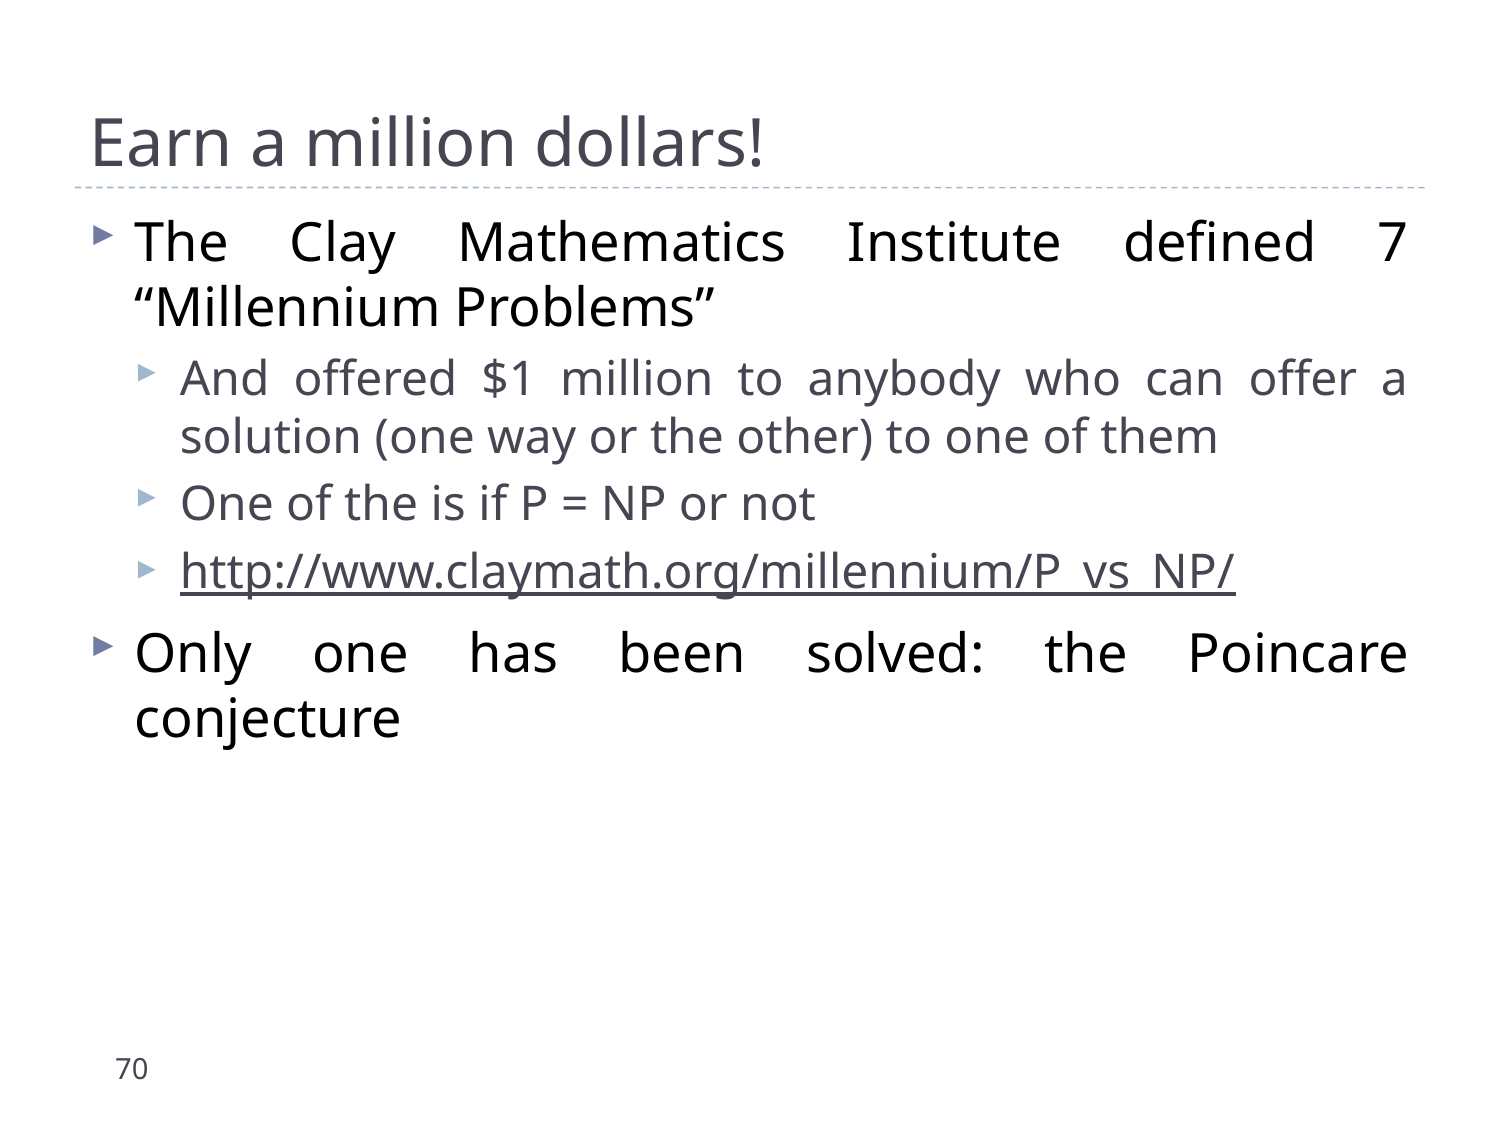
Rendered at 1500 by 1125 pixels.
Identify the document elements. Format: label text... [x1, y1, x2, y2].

list The Clay Mathematics Institute defined 7 “Millennium Problems” And offered $1 million to anybody who can offer a solution (one way or the other) to one of them One of the is if P = NP or not http://www.claymath.org/millennium/P_vs_NP/ Only one has been solved: the Poincare conjecture [75, 200, 1425, 1010]
slide_number 70 [100, 1042, 426, 1103]
title Earn a million dollars! [75, 24, 1425, 188]
